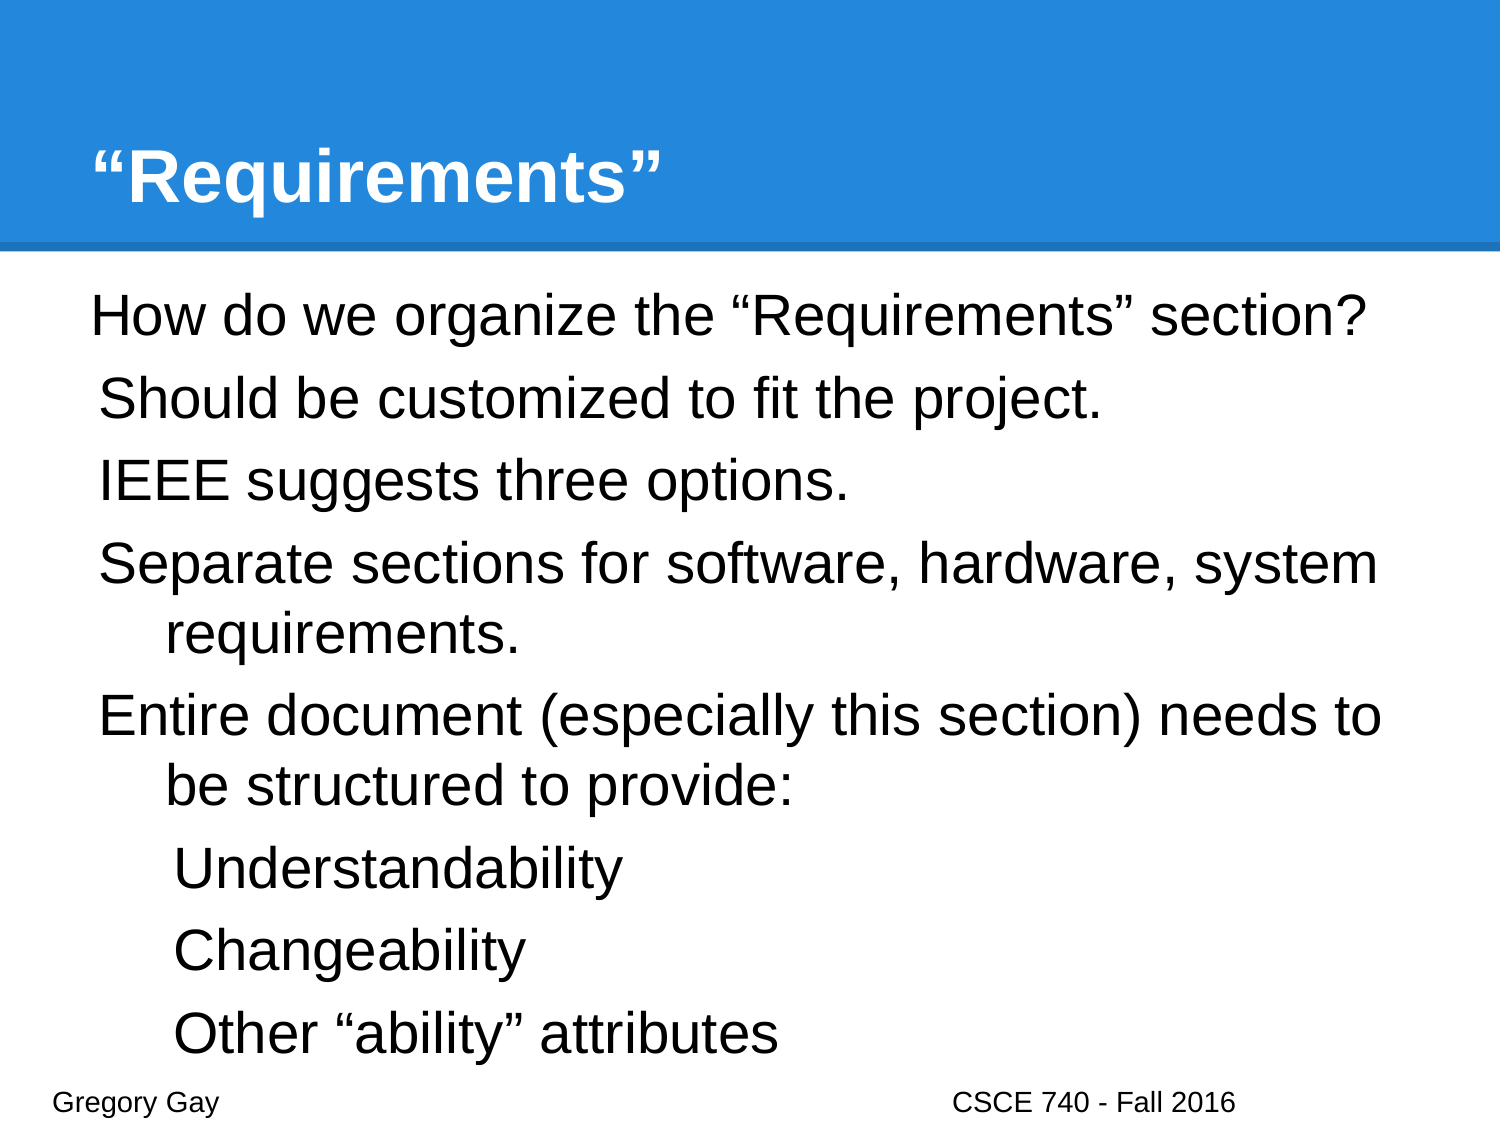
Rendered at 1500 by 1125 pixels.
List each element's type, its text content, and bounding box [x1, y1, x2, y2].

list How do we organize the “Requirements” section? Should be customized to fit the project. IEEE suggests three options. Separate sections for software, hardware, system requirements. Entire document (especially this section) needs to be structured to provide: Understandability Changeability Other “ability” attributes [75, 262, 1425, 1068]
title “Requirements” [75, 45, 1425, 233]
text_box Gregory Gay CSCE 740 - Fall 2016 45 [37, 1068, 1463, 1114]
